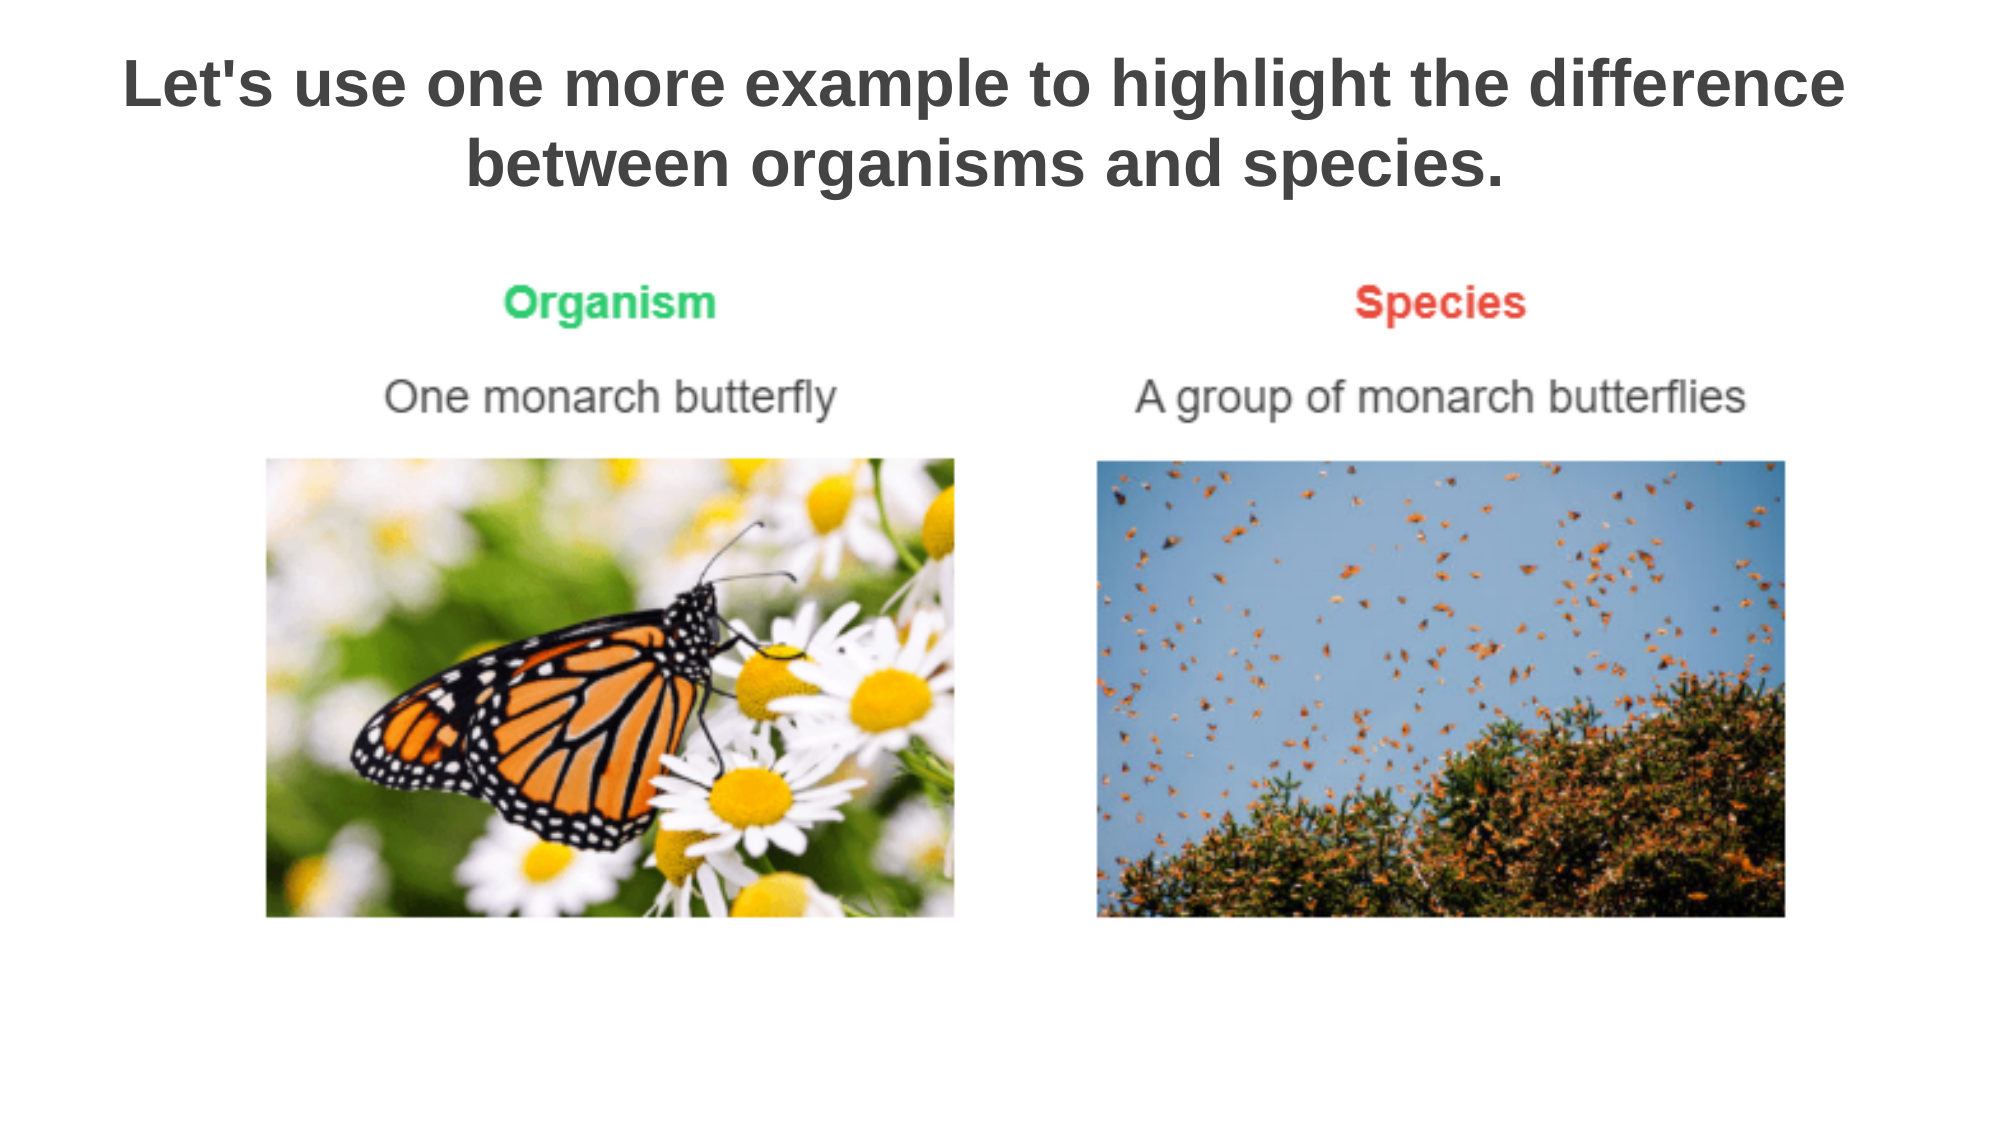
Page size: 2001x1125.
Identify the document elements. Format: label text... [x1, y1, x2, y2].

text_box Let's use one more example to highlight the difference between organisms and species. [27, 32, 1944, 207]
picture [216, 268, 1819, 936]
